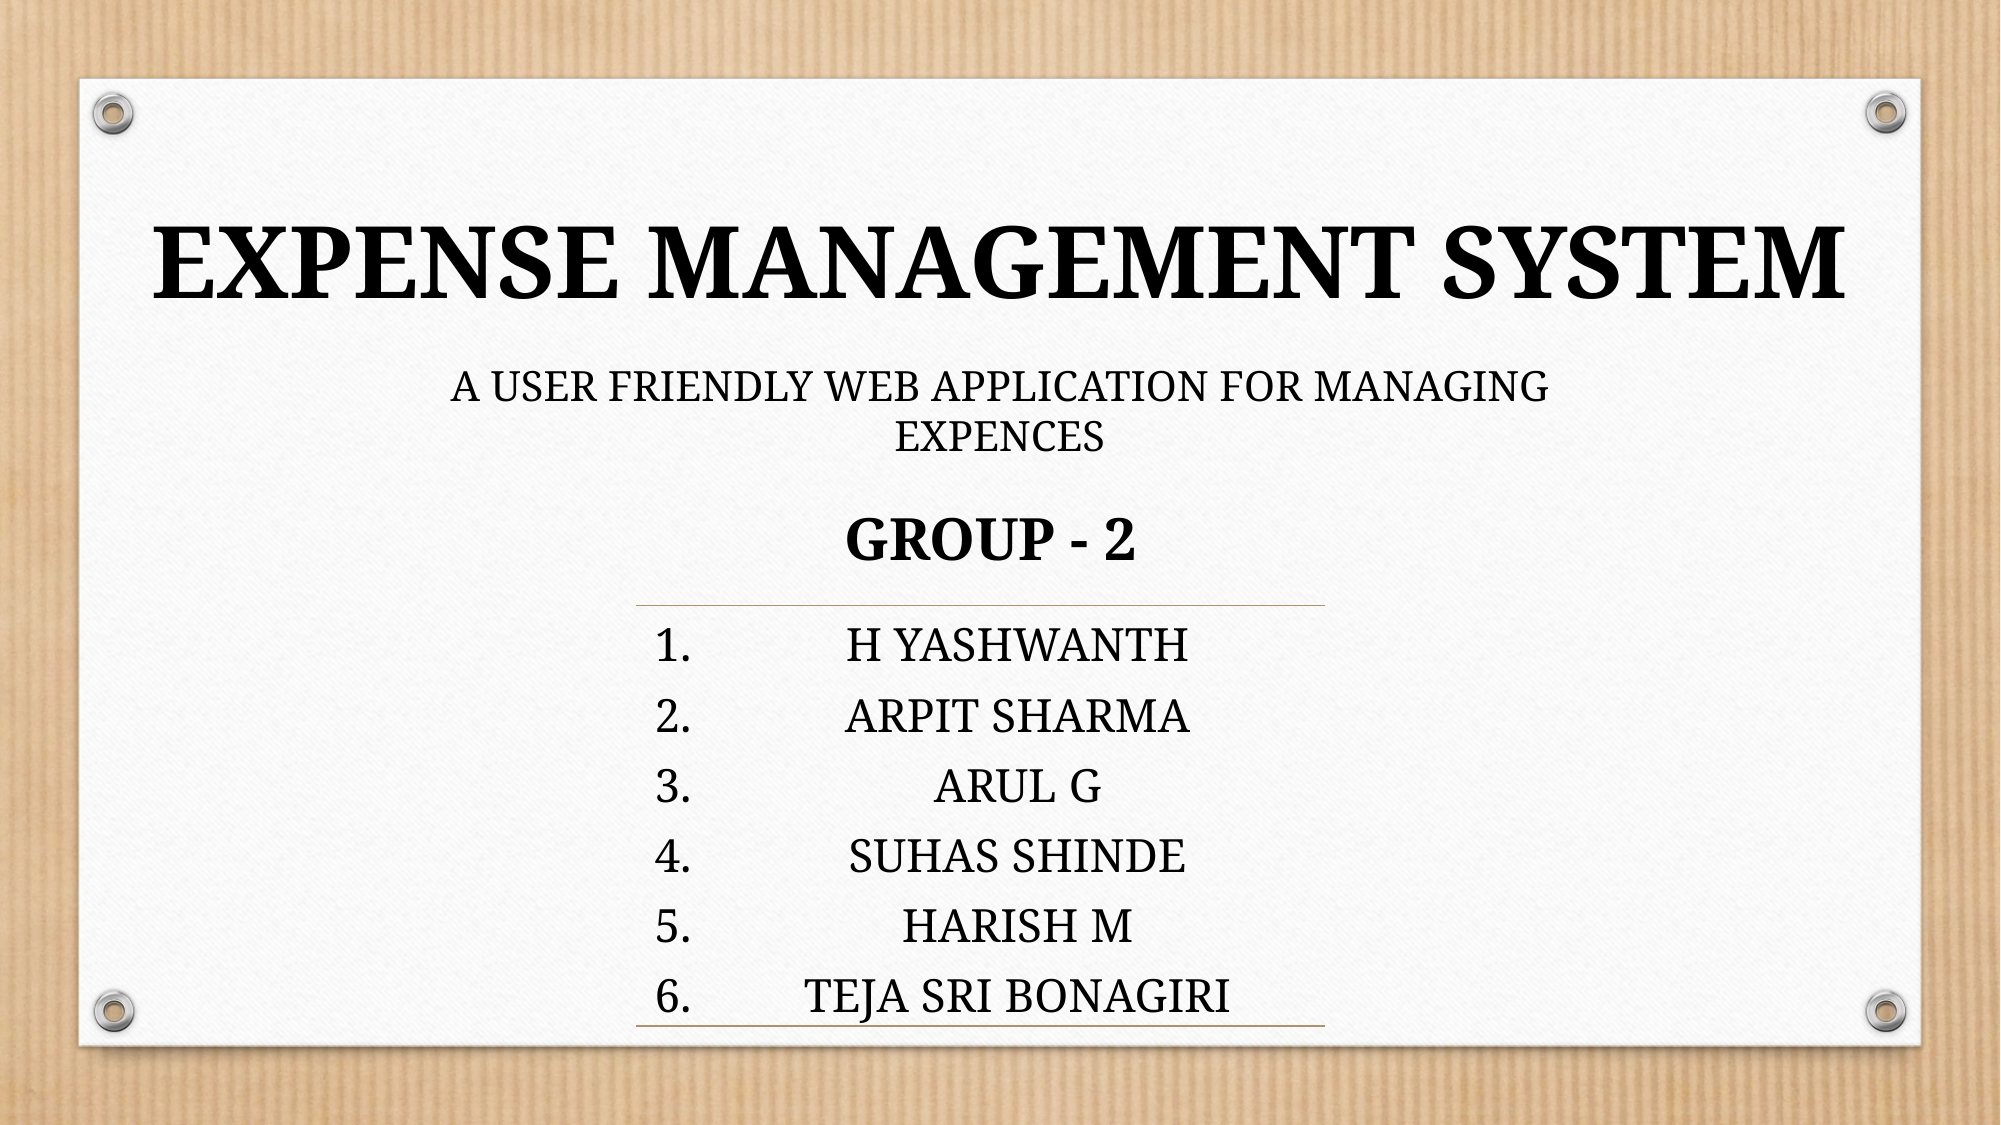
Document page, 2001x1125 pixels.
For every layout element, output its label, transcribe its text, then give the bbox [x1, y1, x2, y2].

table_cell ARPIT SHARMA [710, 675, 1325, 746]
table_cell ARUL G [710, 746, 1325, 816]
table_cell 5. [636, 886, 710, 956]
text_box GROUP - 2 [829, 494, 1171, 579]
text_box EXPENSE MANAGEMENT SYSTEM [126, 191, 1874, 326]
table_header 1. [636, 606, 710, 675]
table_cell 6. [636, 956, 710, 1025]
table_cell 3. [636, 746, 710, 816]
picture [0, 0, 2001, 1125]
text_box A USER FRIENDLY WEB APPLICATION FOR MANAGING EXPENCES [390, 352, 1610, 468]
table_cell HARISH M [710, 886, 1325, 956]
table_header H YASHWANTH [710, 606, 1325, 675]
table_cell TEJA SRI BONAGIRI [710, 956, 1325, 1025]
table_cell SUHAS SHINDE [710, 816, 1325, 886]
table_cell 2. [636, 675, 710, 746]
table_cell 4. [636, 816, 710, 886]
